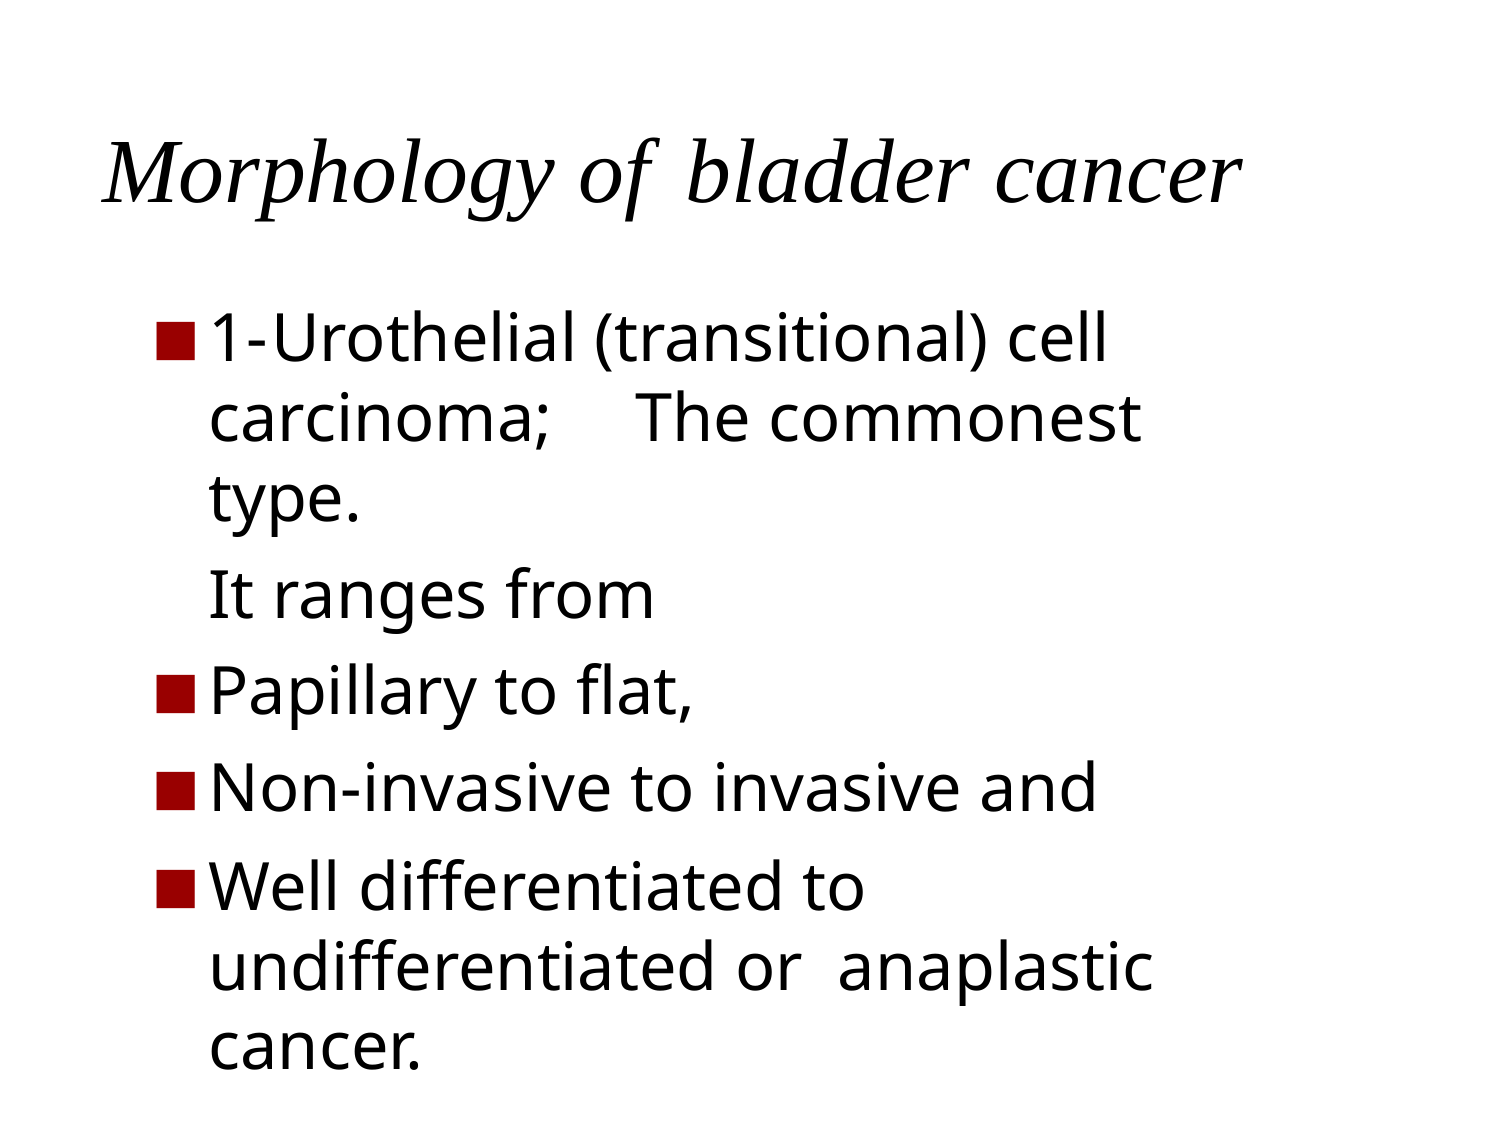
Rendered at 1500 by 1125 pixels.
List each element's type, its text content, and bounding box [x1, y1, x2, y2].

text_box 1- Urothelial (transitional) cell carcinoma; The commonest type. It ranges from Papillary to flat, Non-invasive to invasive and Well differentiated to undifferentiated or anaplastic cancer. [145, 293, 1379, 1083]
title Morphology of bladder cancer [100, 108, 1400, 299]
